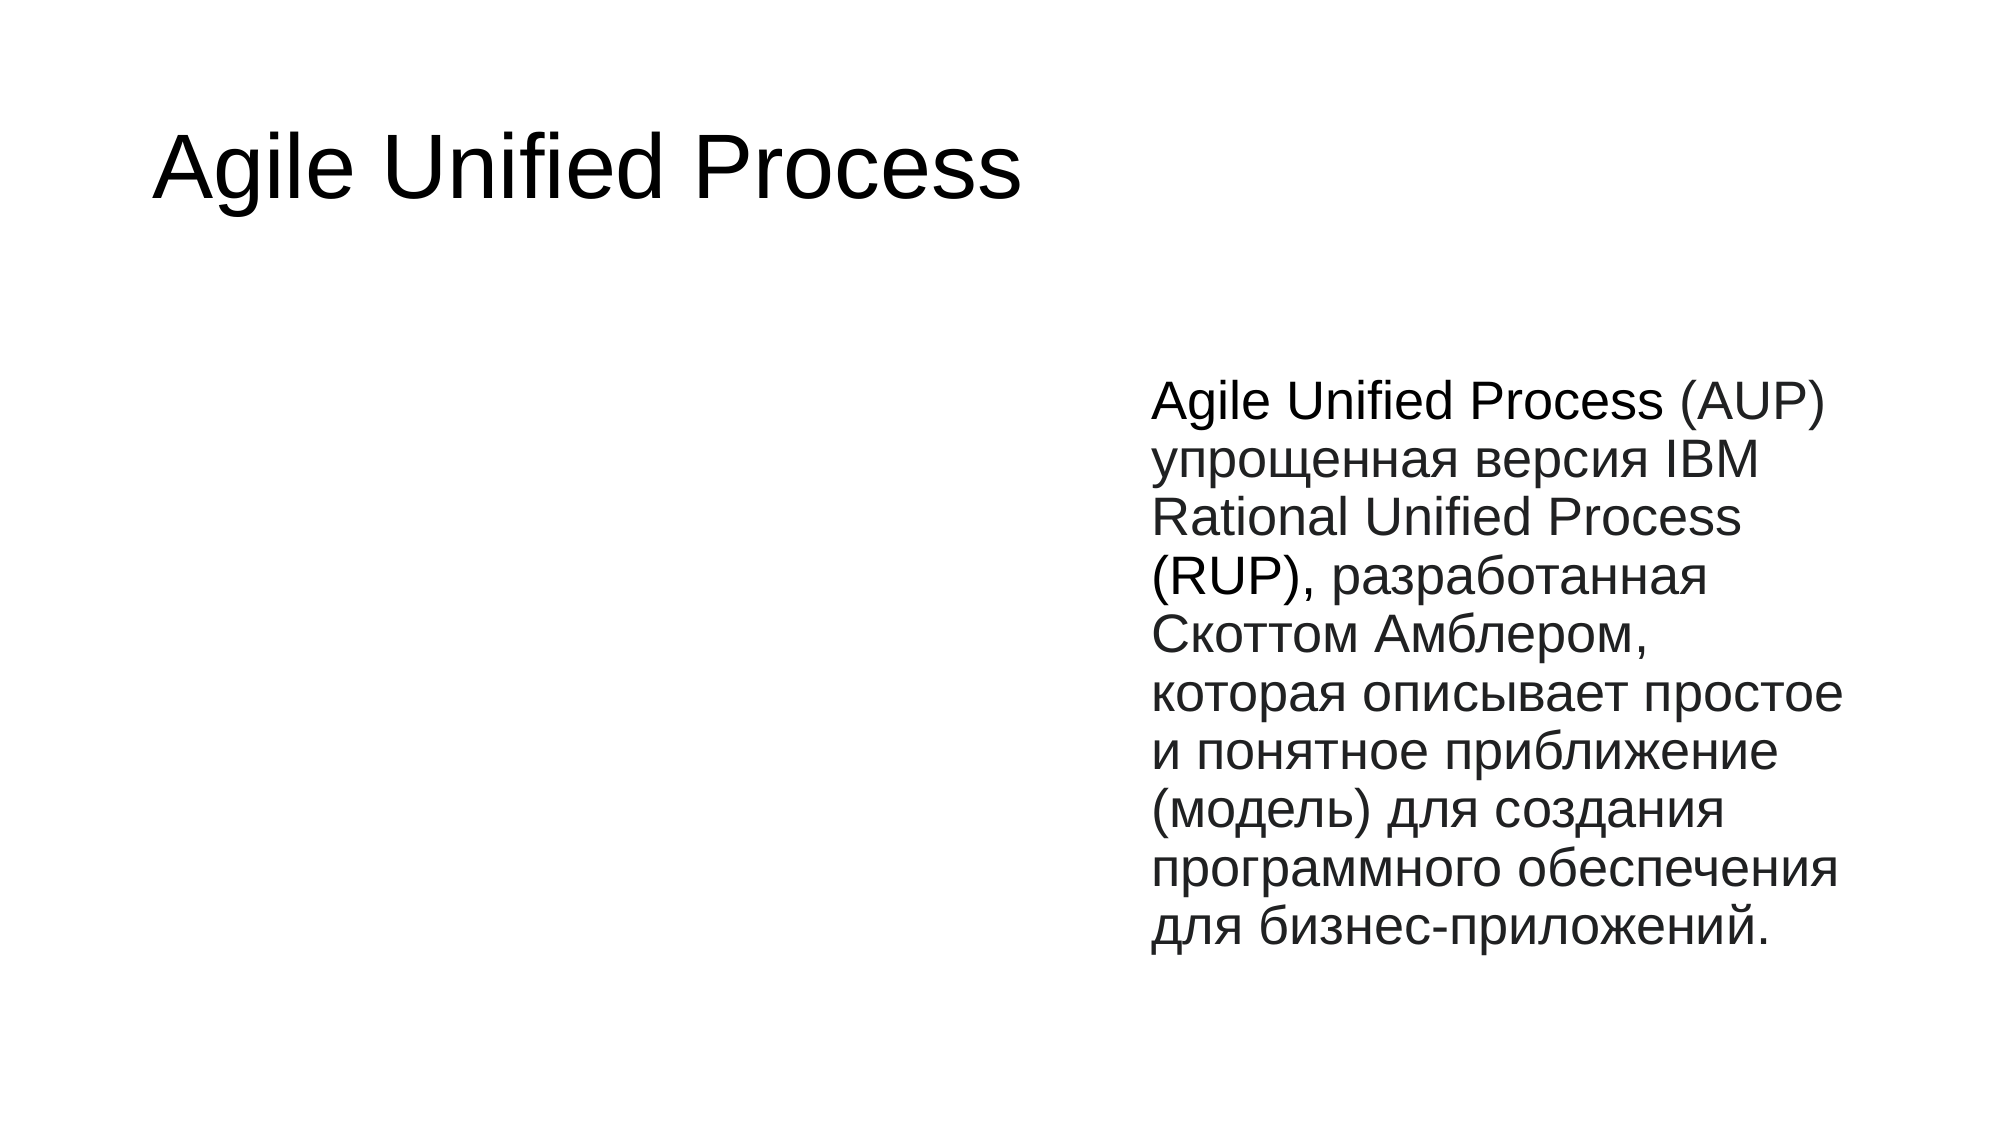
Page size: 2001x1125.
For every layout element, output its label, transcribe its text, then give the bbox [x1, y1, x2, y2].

title Agile Unified Process [137, 59, 1863, 278]
list Agile Unified Process (AUP) упрощенная версия IBM Rational Unified Process (RUP), разработанная Скоттом Амблером, которая описывает простое и понятное приближение (модель) для создания программного обеспечения для бизнес-приложений. [1136, 364, 1863, 1014]
